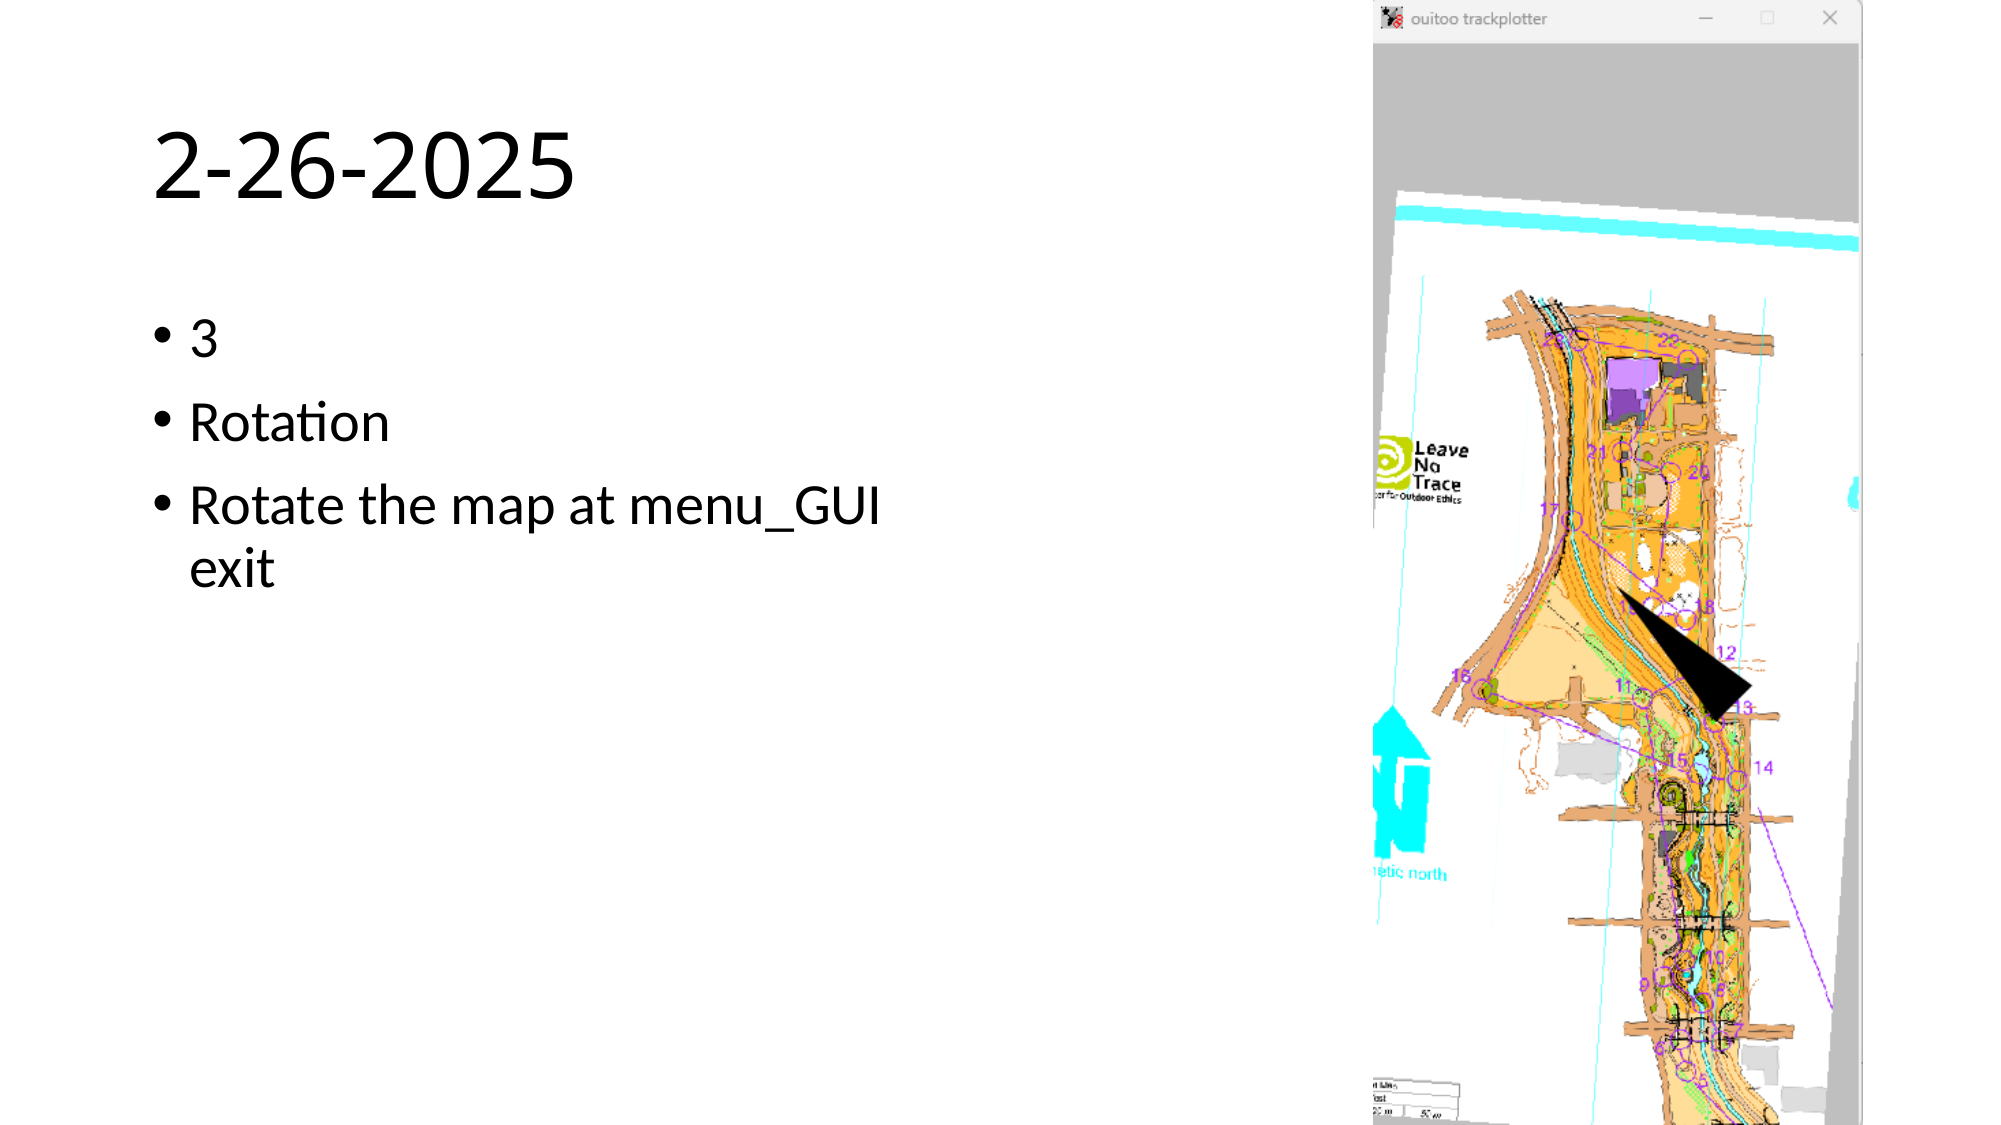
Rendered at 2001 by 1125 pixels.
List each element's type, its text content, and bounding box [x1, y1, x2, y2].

picture [1373, 0, 1863, 1125]
title 2-26-2025 [137, 59, 1373, 278]
list 3 Rotation Rotate the map at menu_GUI exit [137, 299, 988, 1014]
